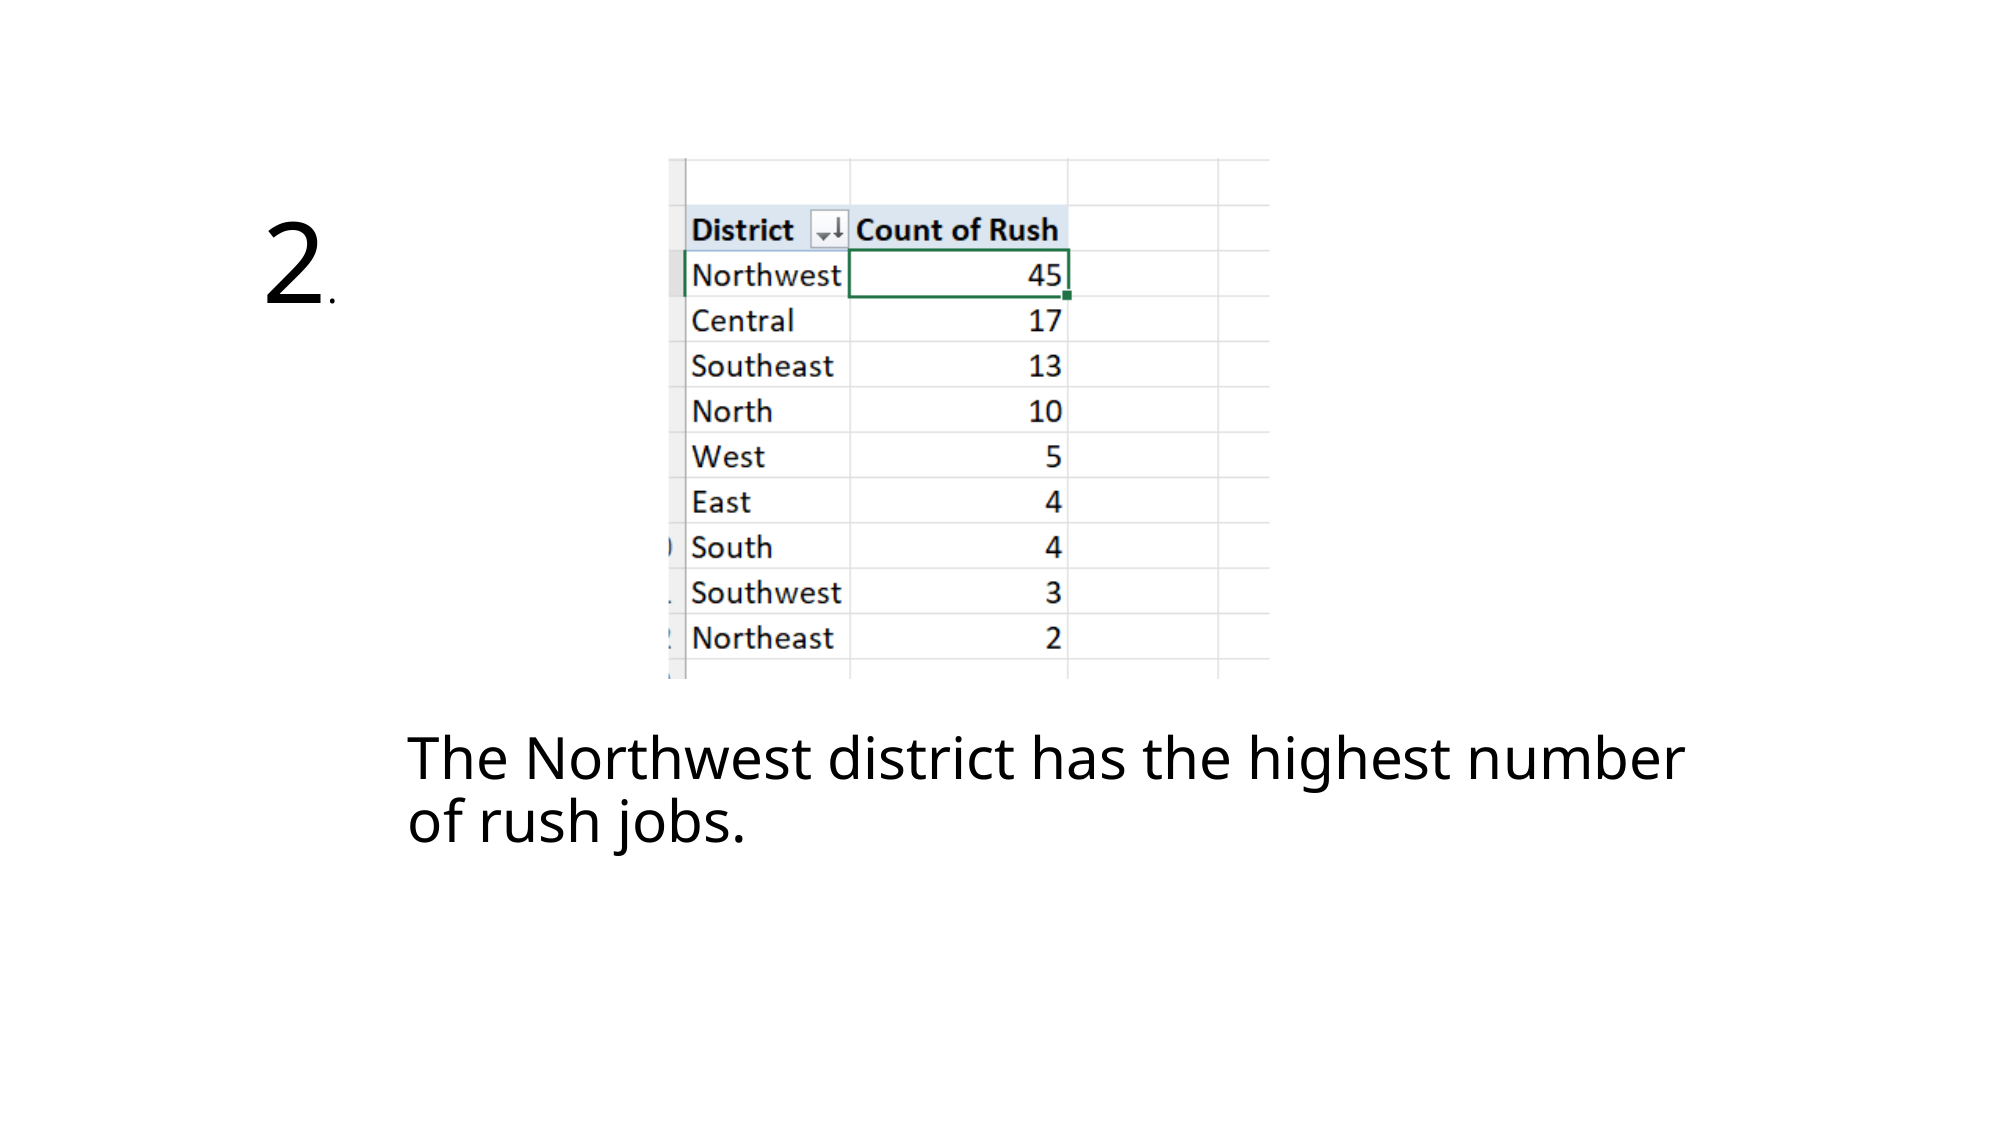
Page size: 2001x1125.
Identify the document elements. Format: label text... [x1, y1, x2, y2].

text_box 2. [248, 183, 393, 334]
list The Northwest district has the highest number of rush jobs. [392, 721, 1756, 1023]
picture [668, 157, 1271, 680]
